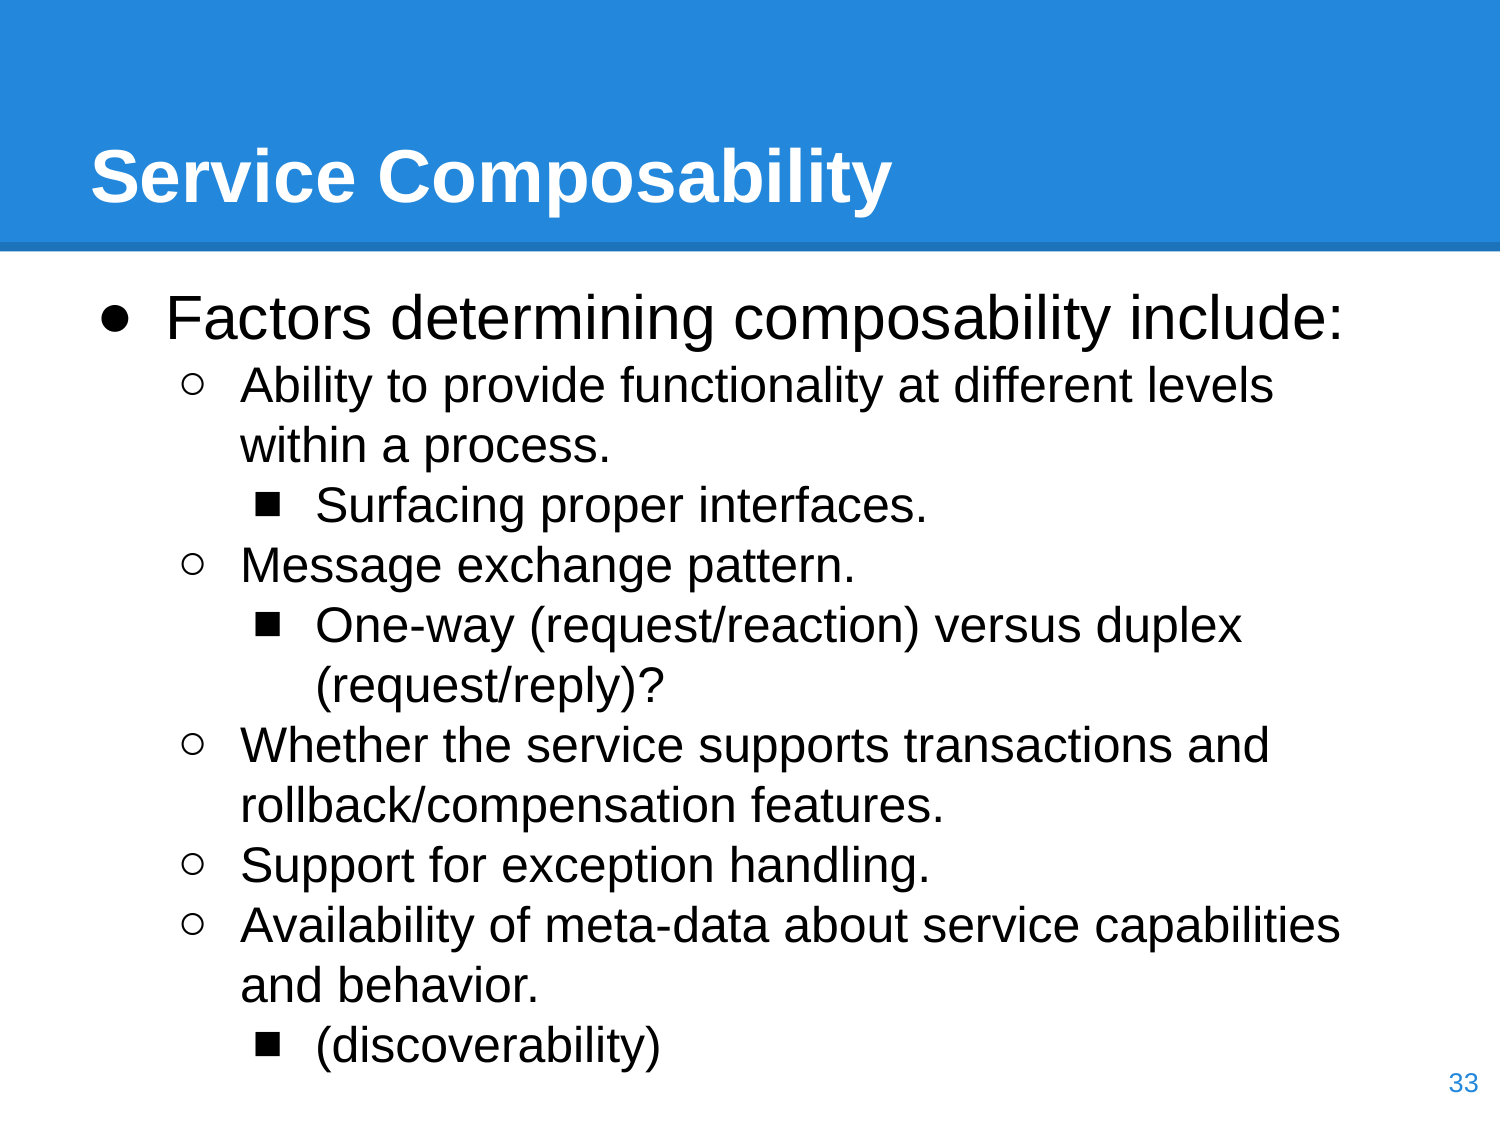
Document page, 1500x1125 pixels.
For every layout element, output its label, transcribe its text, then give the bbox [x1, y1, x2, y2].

title Service Composability [75, 45, 1425, 233]
slide_number ‹#› [1403, 1038, 1494, 1125]
list Factors determining composability include: Ability to provide functionality at different levels within a process. Surfacing proper interfaces. Message exchange pattern. One-way (request/reaction) versus duplex (request/reply)? Whether the service supports transactions and rollback/compensation features. Support for exception handling. Availability of meta-data about service capabilities and behavior. (discoverability) [75, 262, 1425, 1078]
